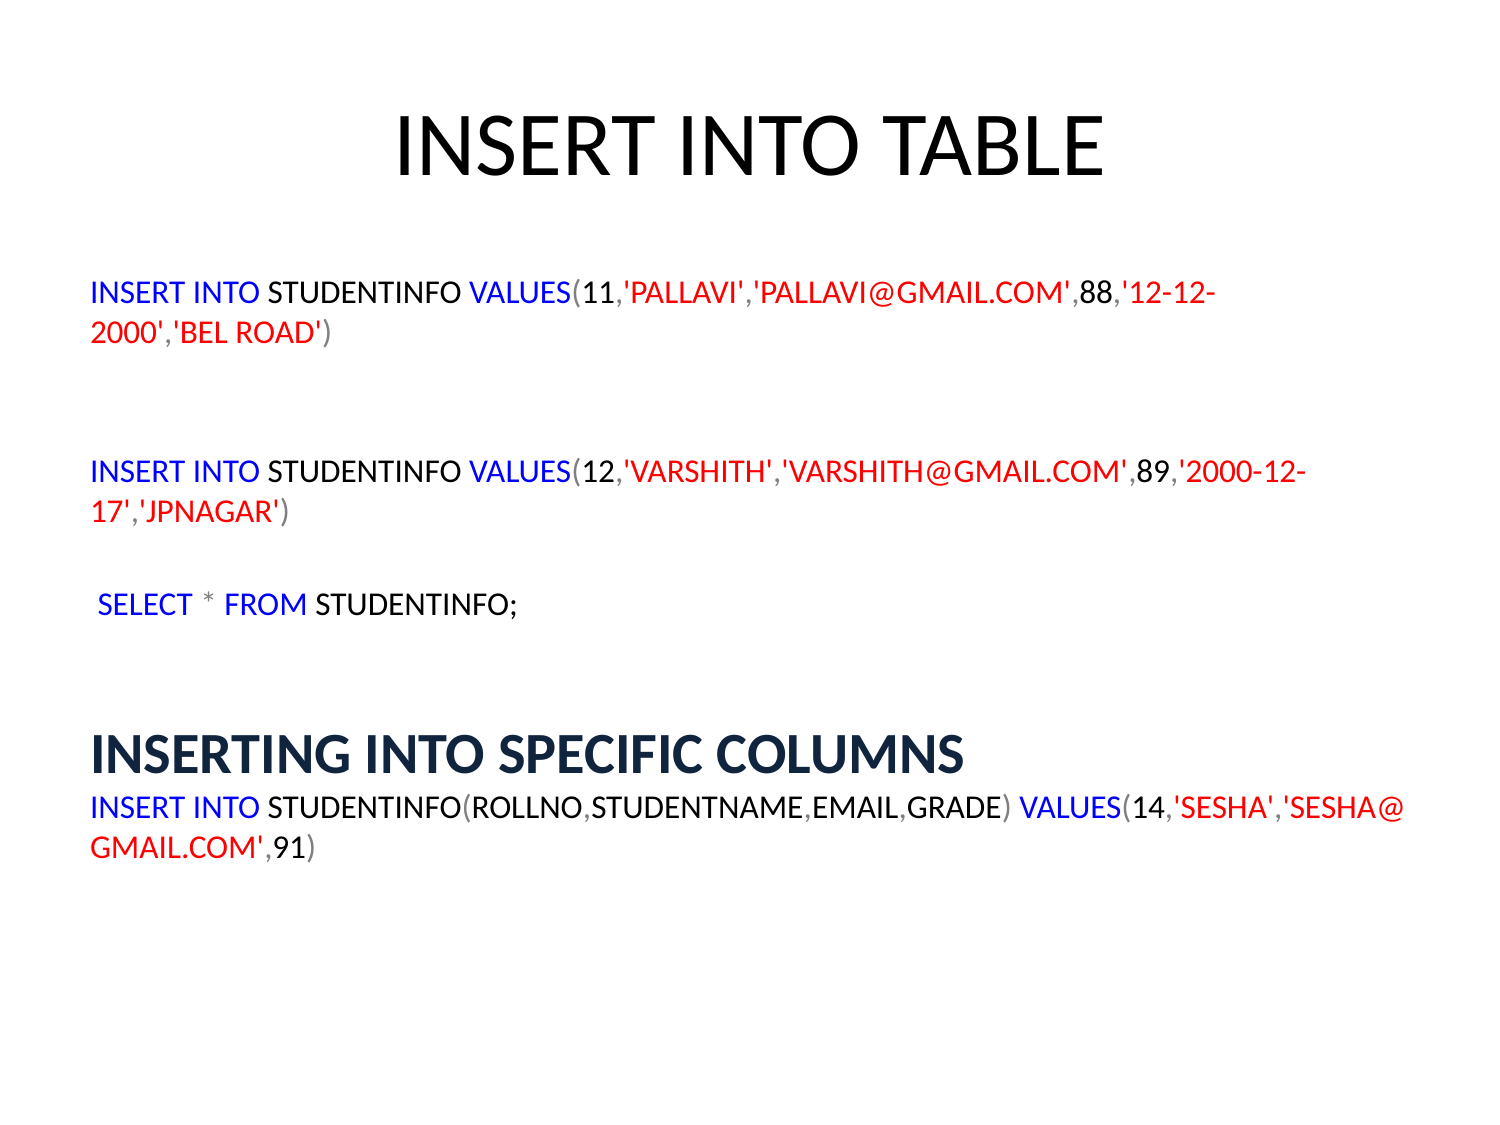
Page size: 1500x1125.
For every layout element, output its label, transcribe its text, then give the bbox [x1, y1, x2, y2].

title INSERT INTO TABLE [75, 45, 1425, 233]
list INSERT INTO STUDENTINFO VALUES(11,'PALLAVI','PALLAVI@GMAIL.COM',88,'12-12-2000','BEL ROAD') INSERT INTO STUDENTINFO VALUES(12,'VARSHITH','VARSHITH@GMAIL.COM',89,'2000-12-17','JPNAGAR') SELECT * FROM STUDENTINFO; INSERTING INTO SPECIFIC COLUMNS INSERT INTO STUDENTINFO(ROLLNO,STUDENTNAME,EMAIL,GRADE) VALUES(14,'SESHA','SESHA@GMAIL.COM',91) [75, 262, 1425, 1005]
